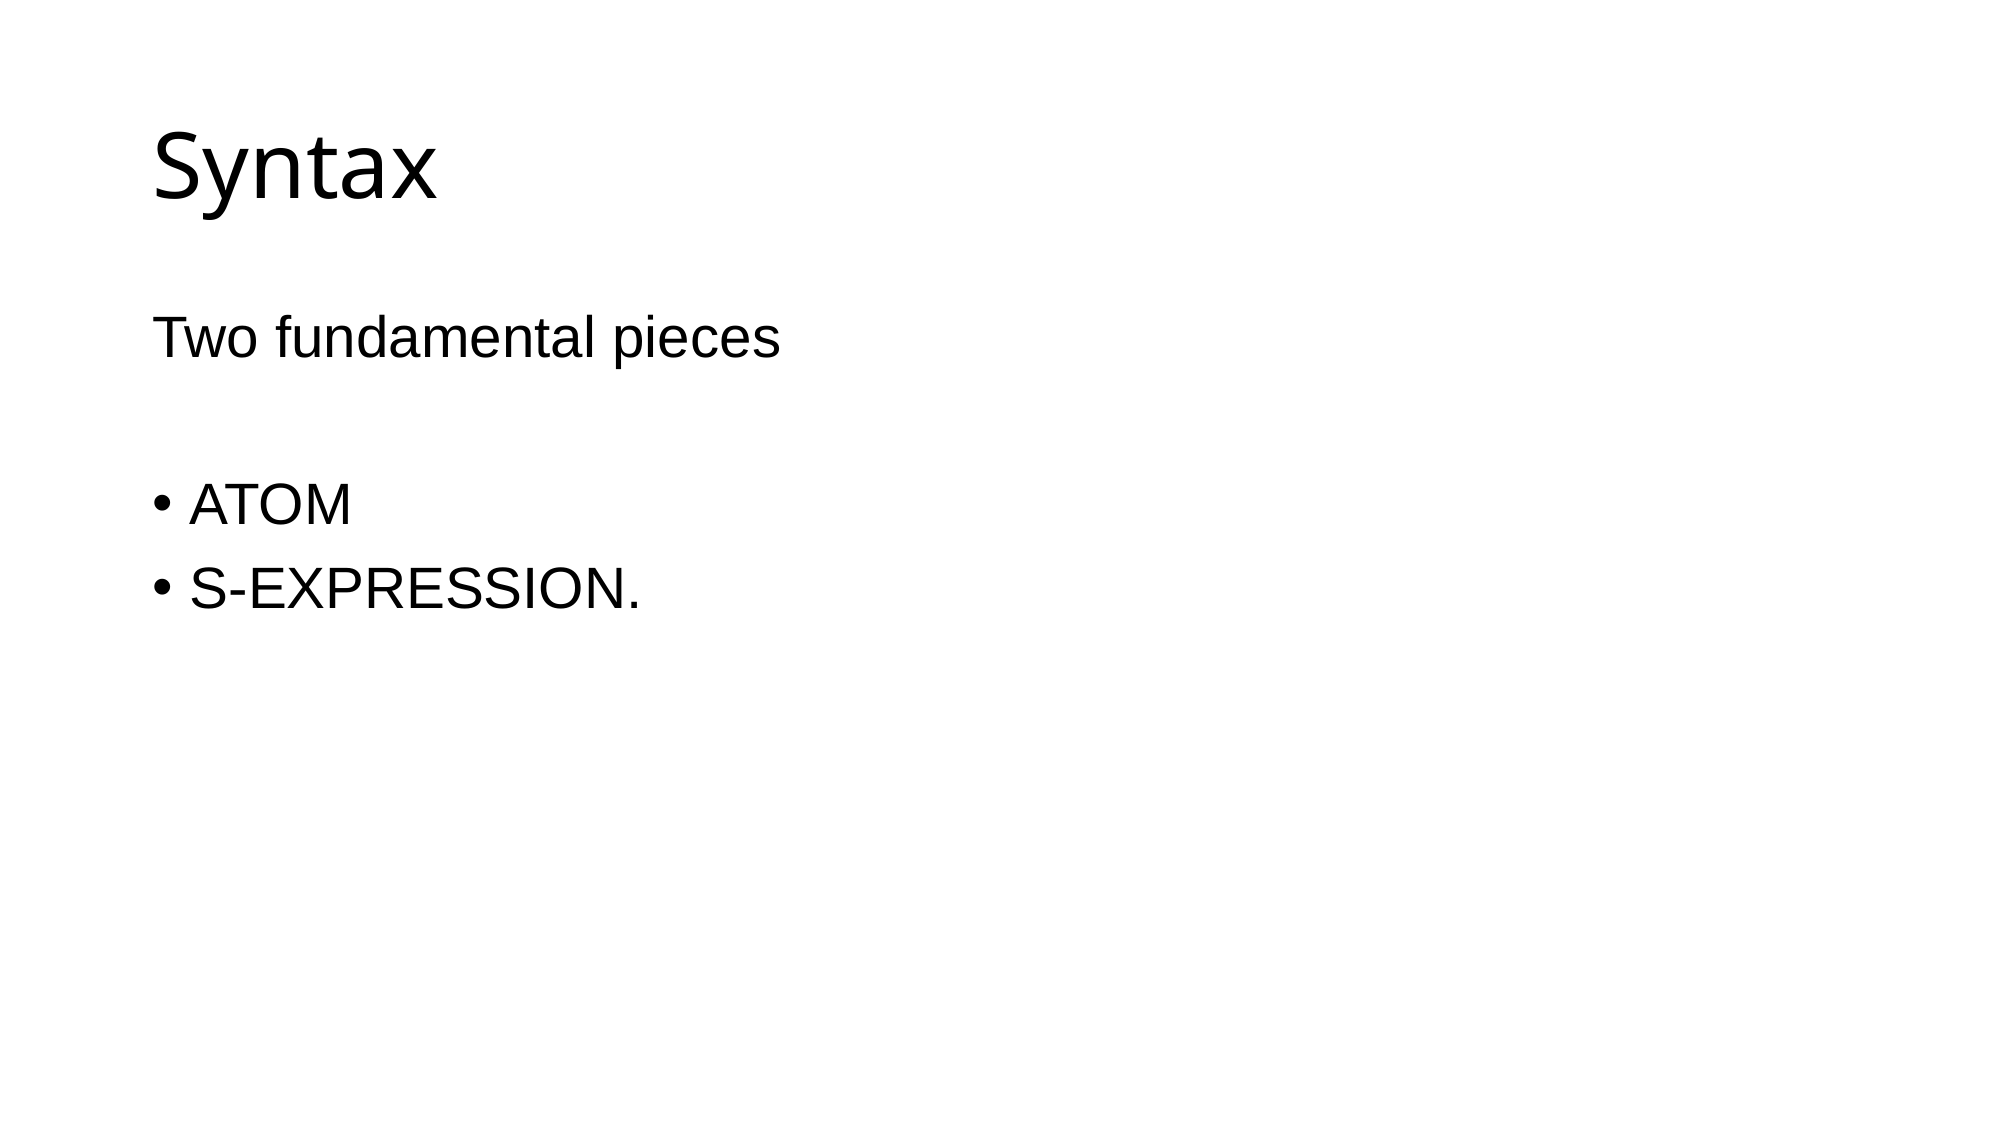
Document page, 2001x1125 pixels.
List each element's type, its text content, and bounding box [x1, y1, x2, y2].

list Two fundamental pieces ATOM S-EXPRESSION. [137, 299, 1863, 1014]
title Syntax [137, 59, 1863, 278]
